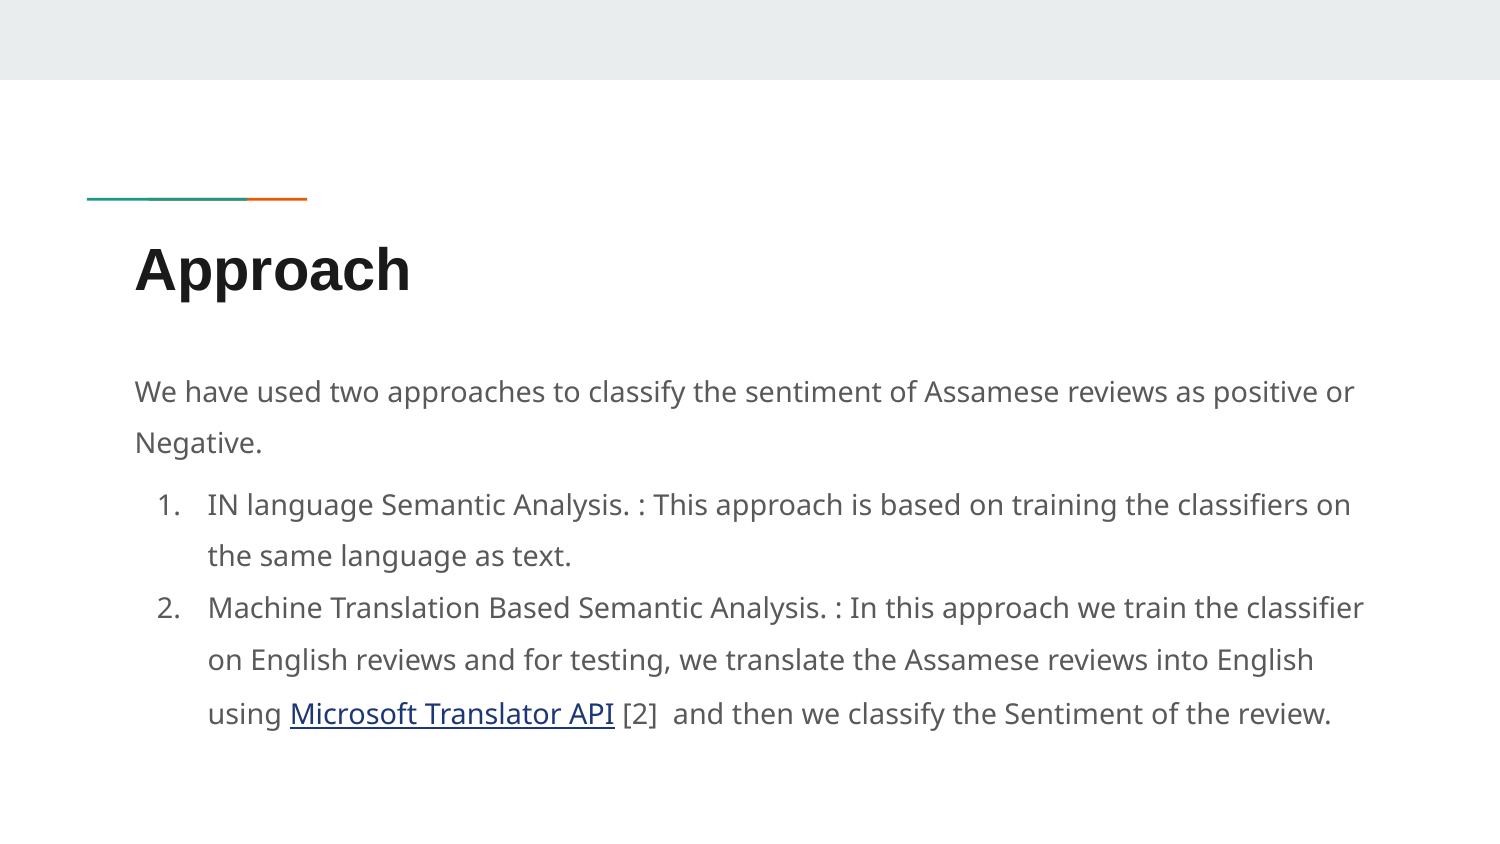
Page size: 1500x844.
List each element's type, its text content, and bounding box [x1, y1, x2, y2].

list We have used two approaches to classify the sentiment of Assamese reviews as positive or Negative. IN language Semantic Analysis. : This approach is based on training the classifiers on the same language as text. Machine Translation Based Semantic Analysis. : In this approach we train the classifier on English reviews and for testing, we translate the Assamese reviews into English using Microsoft Translator API [2] and then we classify the Sentiment of the review. [119, 341, 1393, 769]
title Approach [119, 216, 1381, 305]
